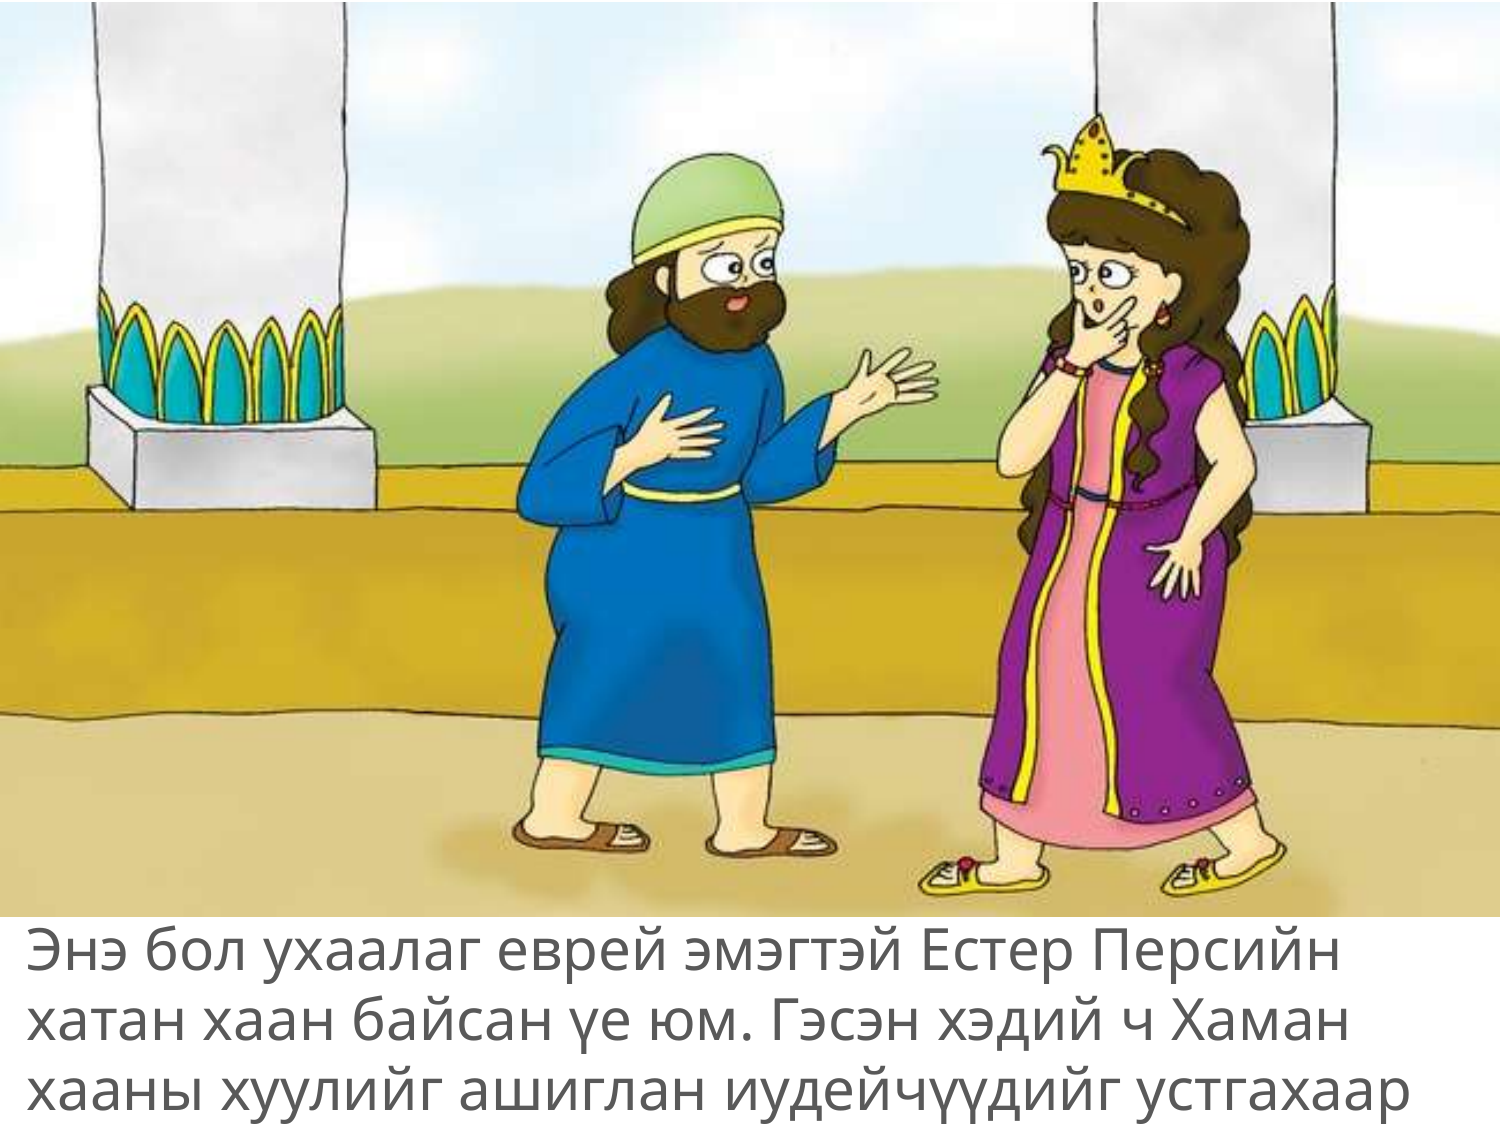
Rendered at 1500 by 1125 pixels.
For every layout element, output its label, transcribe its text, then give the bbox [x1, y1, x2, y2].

picture [0, 1, 1500, 918]
text_box Энэ бол ухаалаг еврей эмэгтэй Естер Персийн хатан хаан байсан үе юм. Гэсэн хэдий ч Хаман хааны хуулийг ашиглан иудейчүүдийг устгахаар төлөвлөжээ. [11, 924, 1483, 1125]
